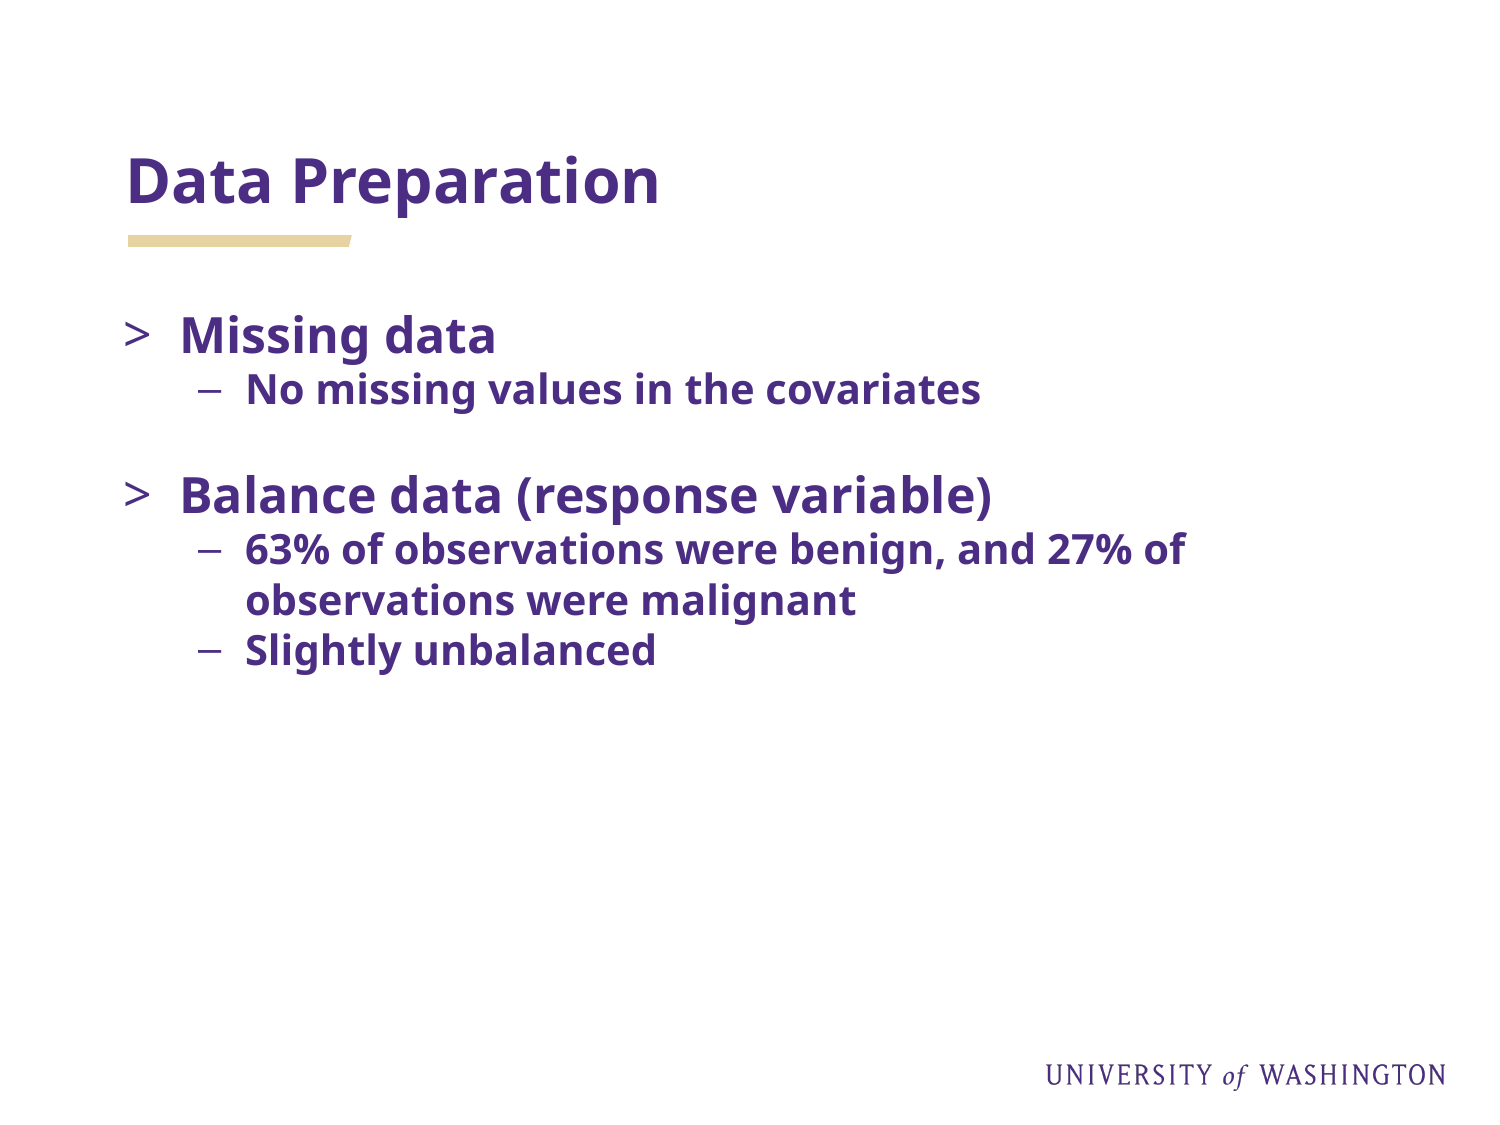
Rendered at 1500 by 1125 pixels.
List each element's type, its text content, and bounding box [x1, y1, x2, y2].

list Missing data No missing values in the covariates Balance data (response variable) 63% of observations were benign, and 27% of observations were malignant Slightly unbalanced [108, 295, 1453, 921]
title Data Preparation [110, 60, 1453, 224]
picture [1046, 1064, 1445, 1091]
picture [128, 235, 352, 247]
